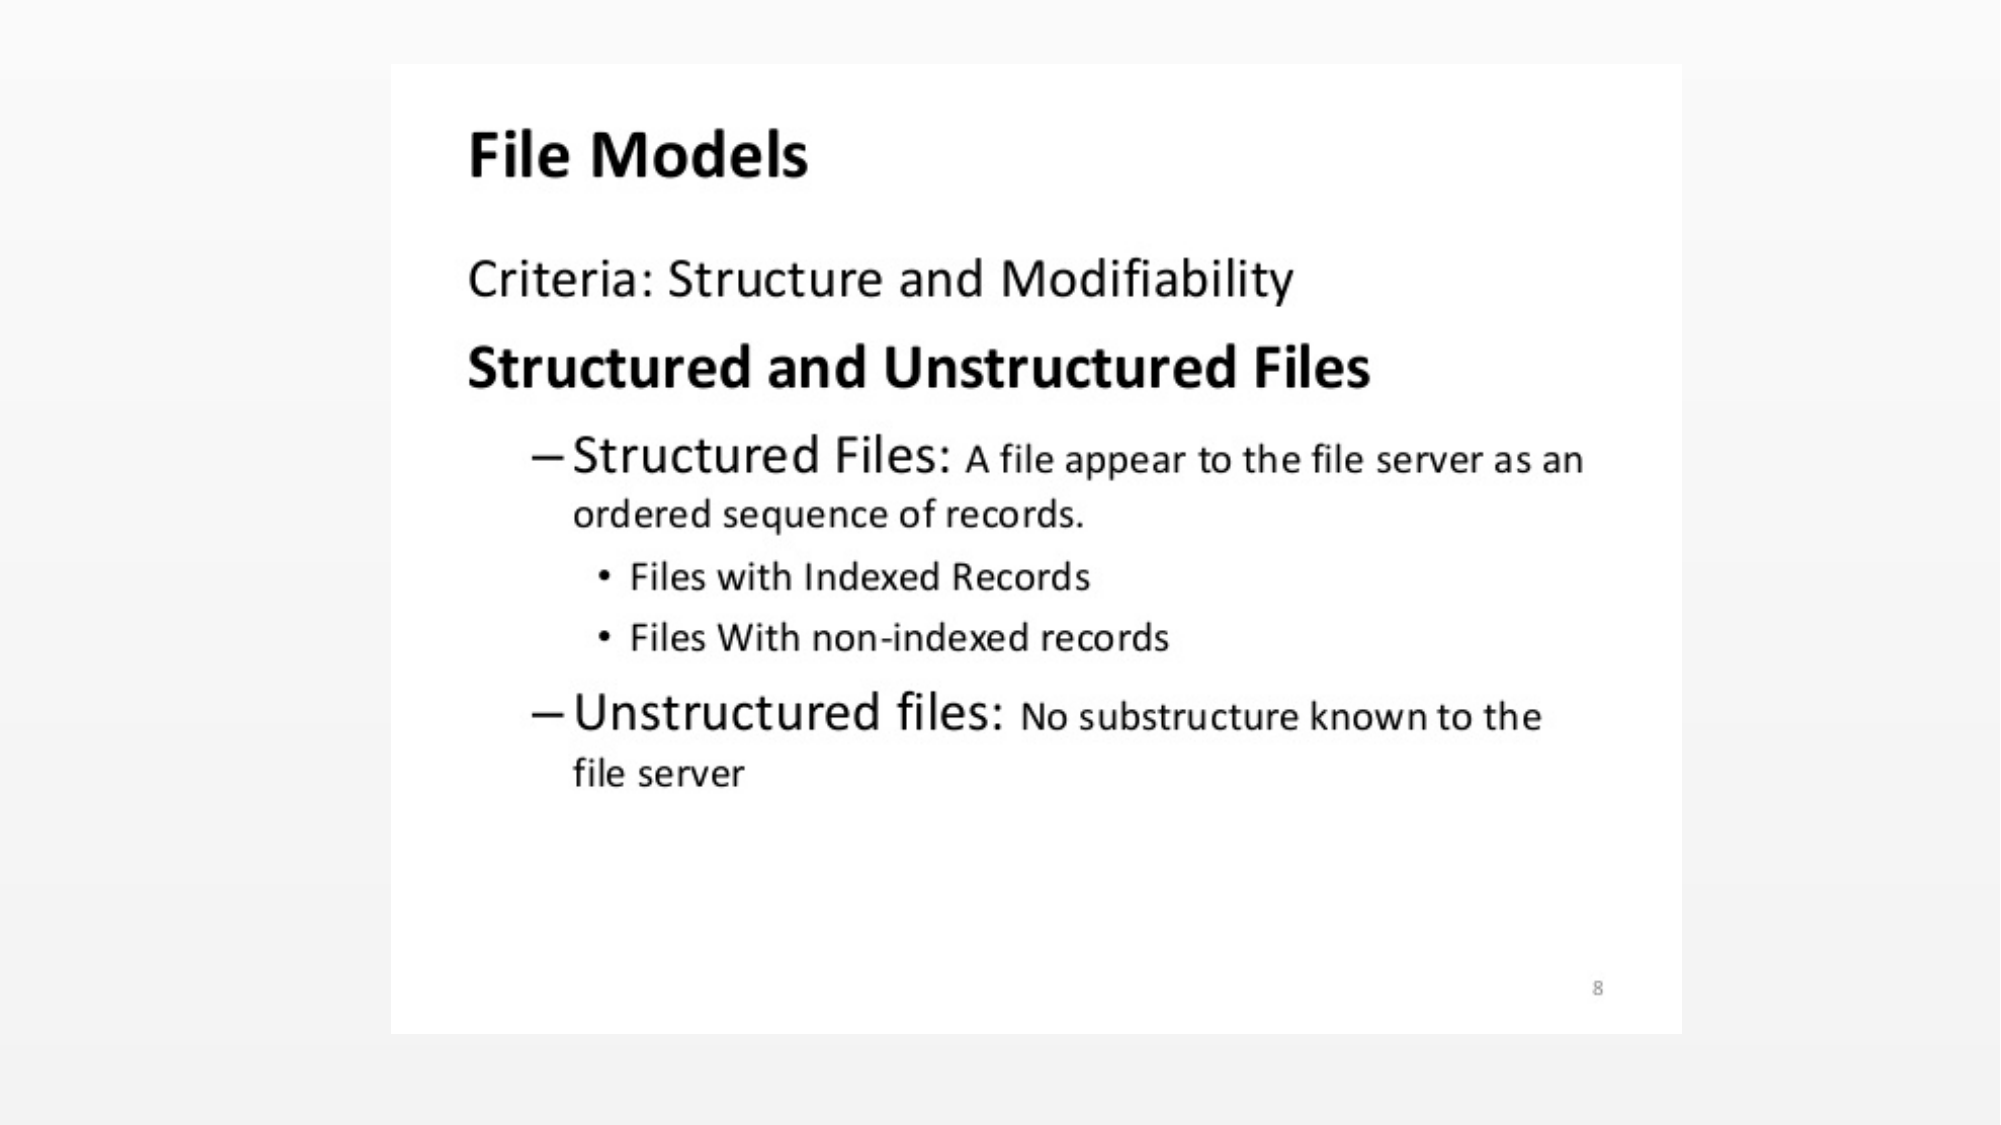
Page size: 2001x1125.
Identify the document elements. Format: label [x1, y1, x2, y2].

list [391, 64, 1682, 1034]
